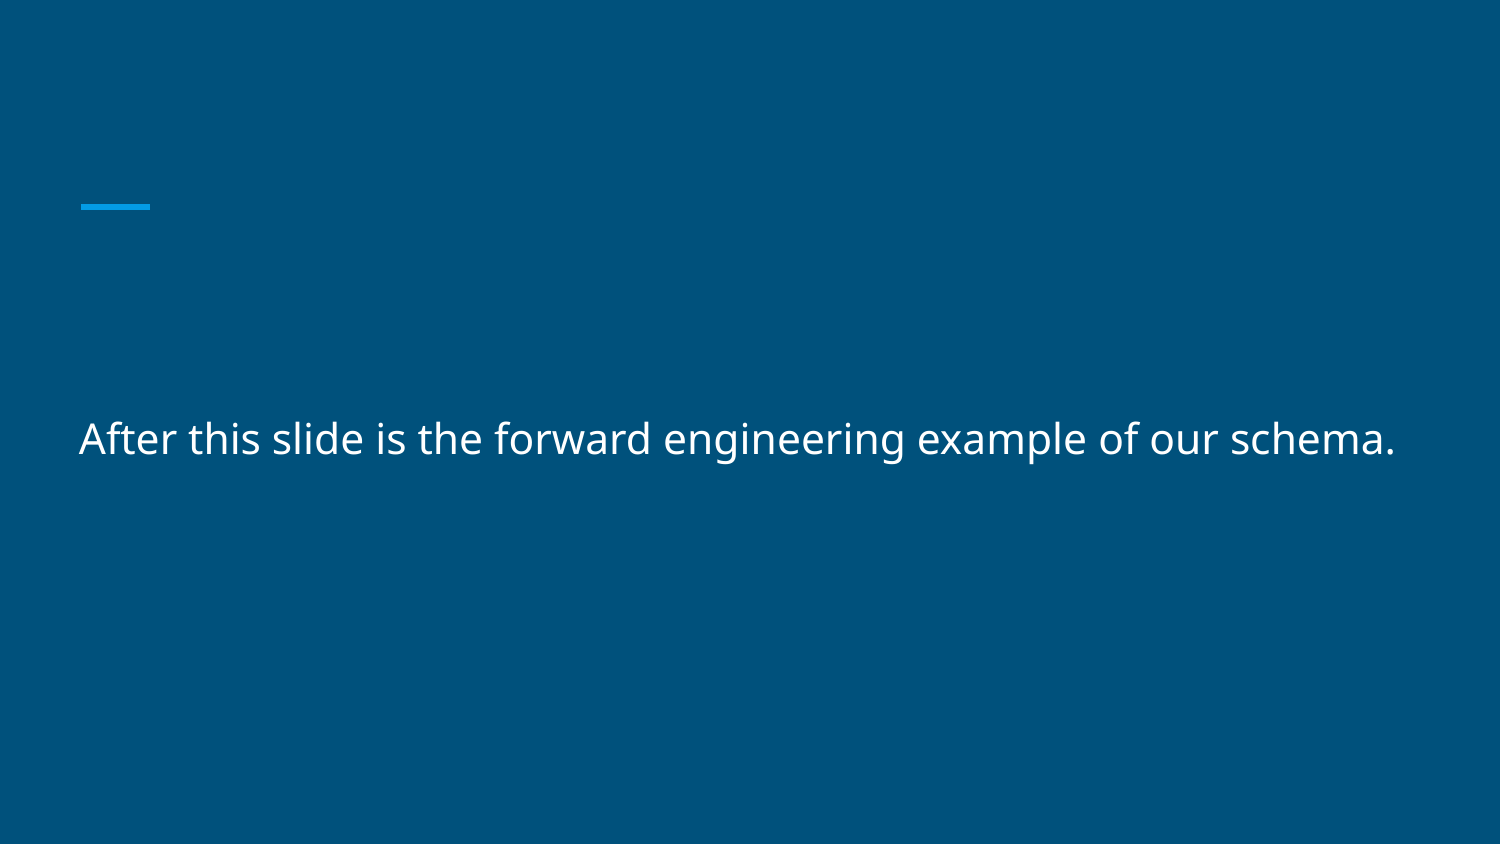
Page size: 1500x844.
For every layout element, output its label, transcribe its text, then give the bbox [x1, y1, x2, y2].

title After this slide is the forward engineering example of our schema. [63, 365, 1437, 479]
